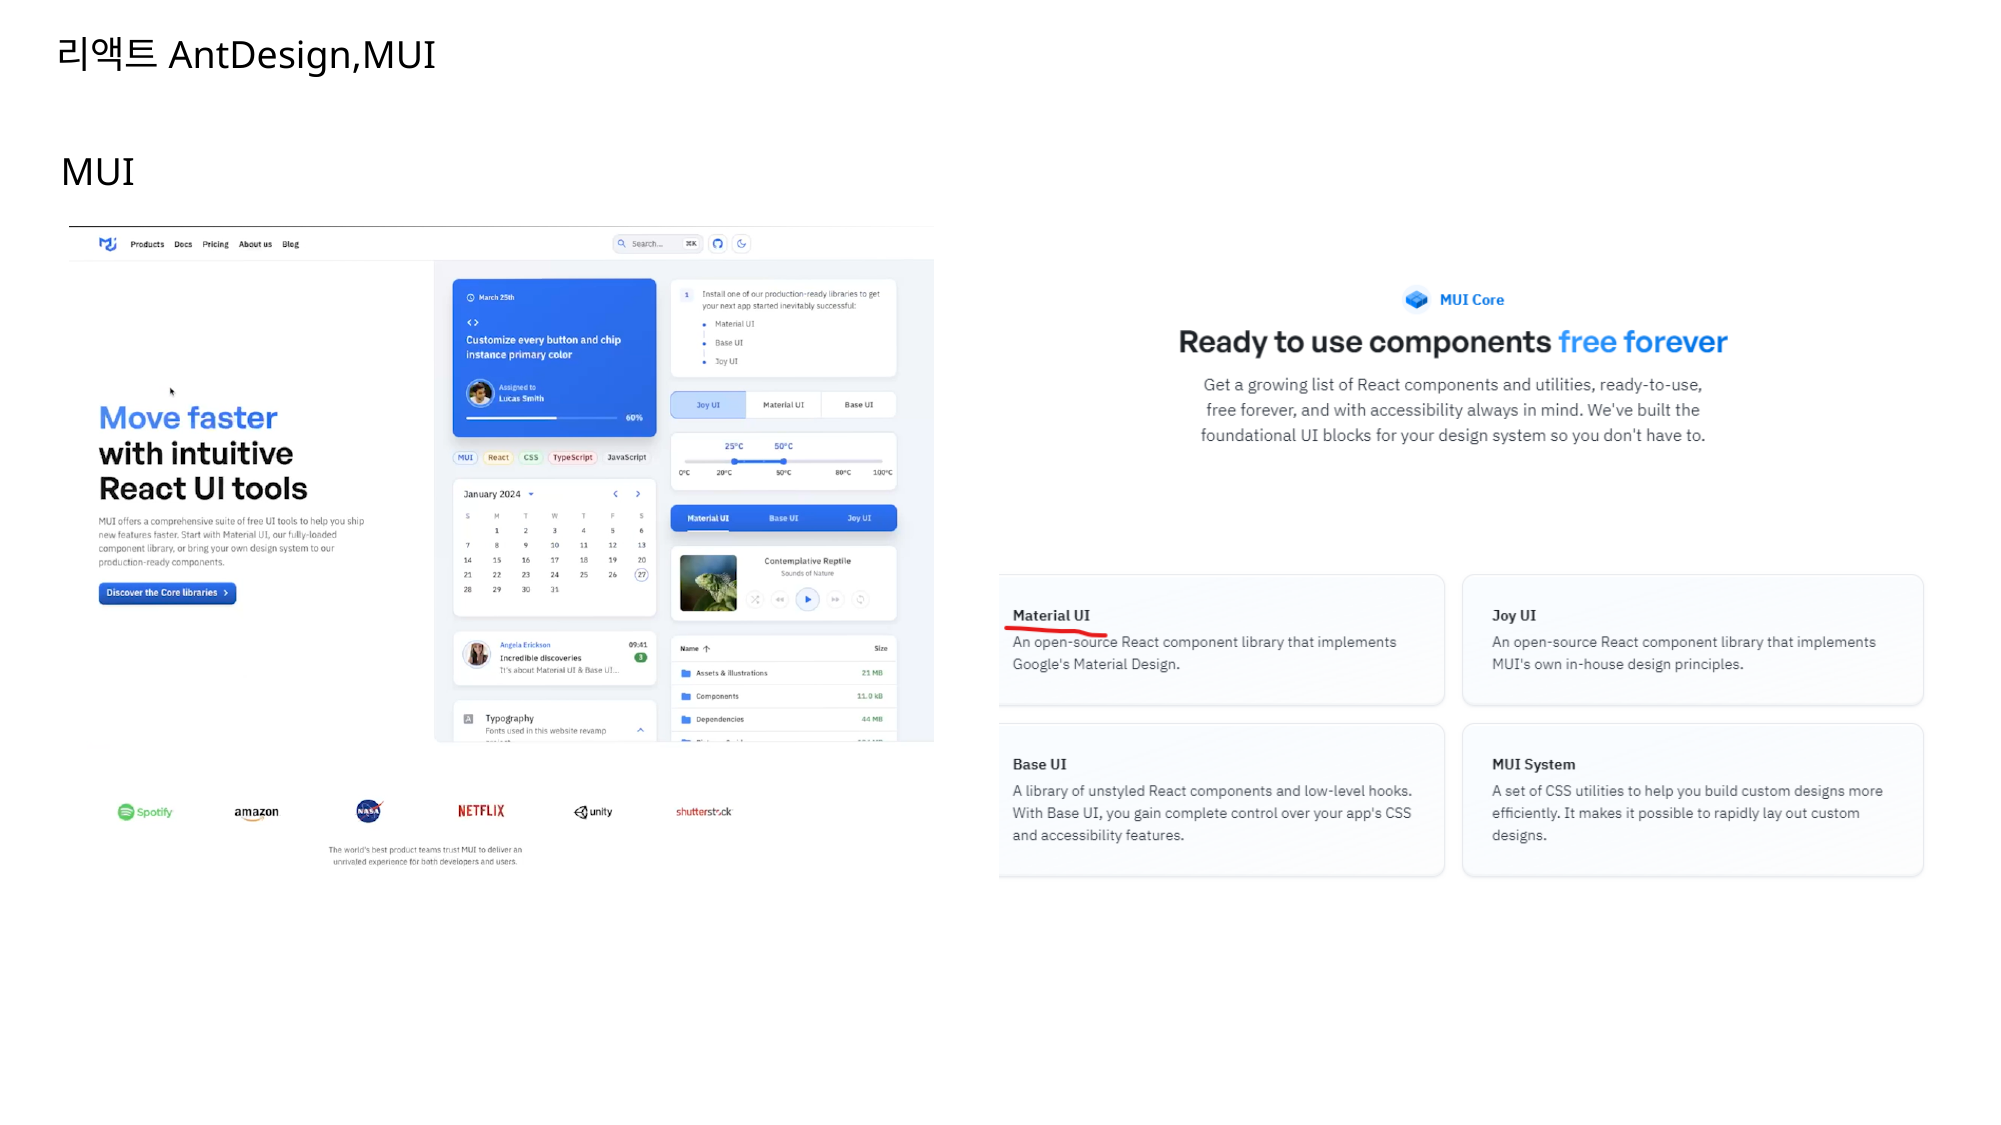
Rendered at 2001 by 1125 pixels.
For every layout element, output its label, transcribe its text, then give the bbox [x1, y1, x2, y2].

text_box MUI [45, 140, 150, 201]
picture [69, 226, 934, 886]
picture [999, 232, 1942, 893]
text_box 리액트AntDesign,MUI [41, 23, 451, 84]
